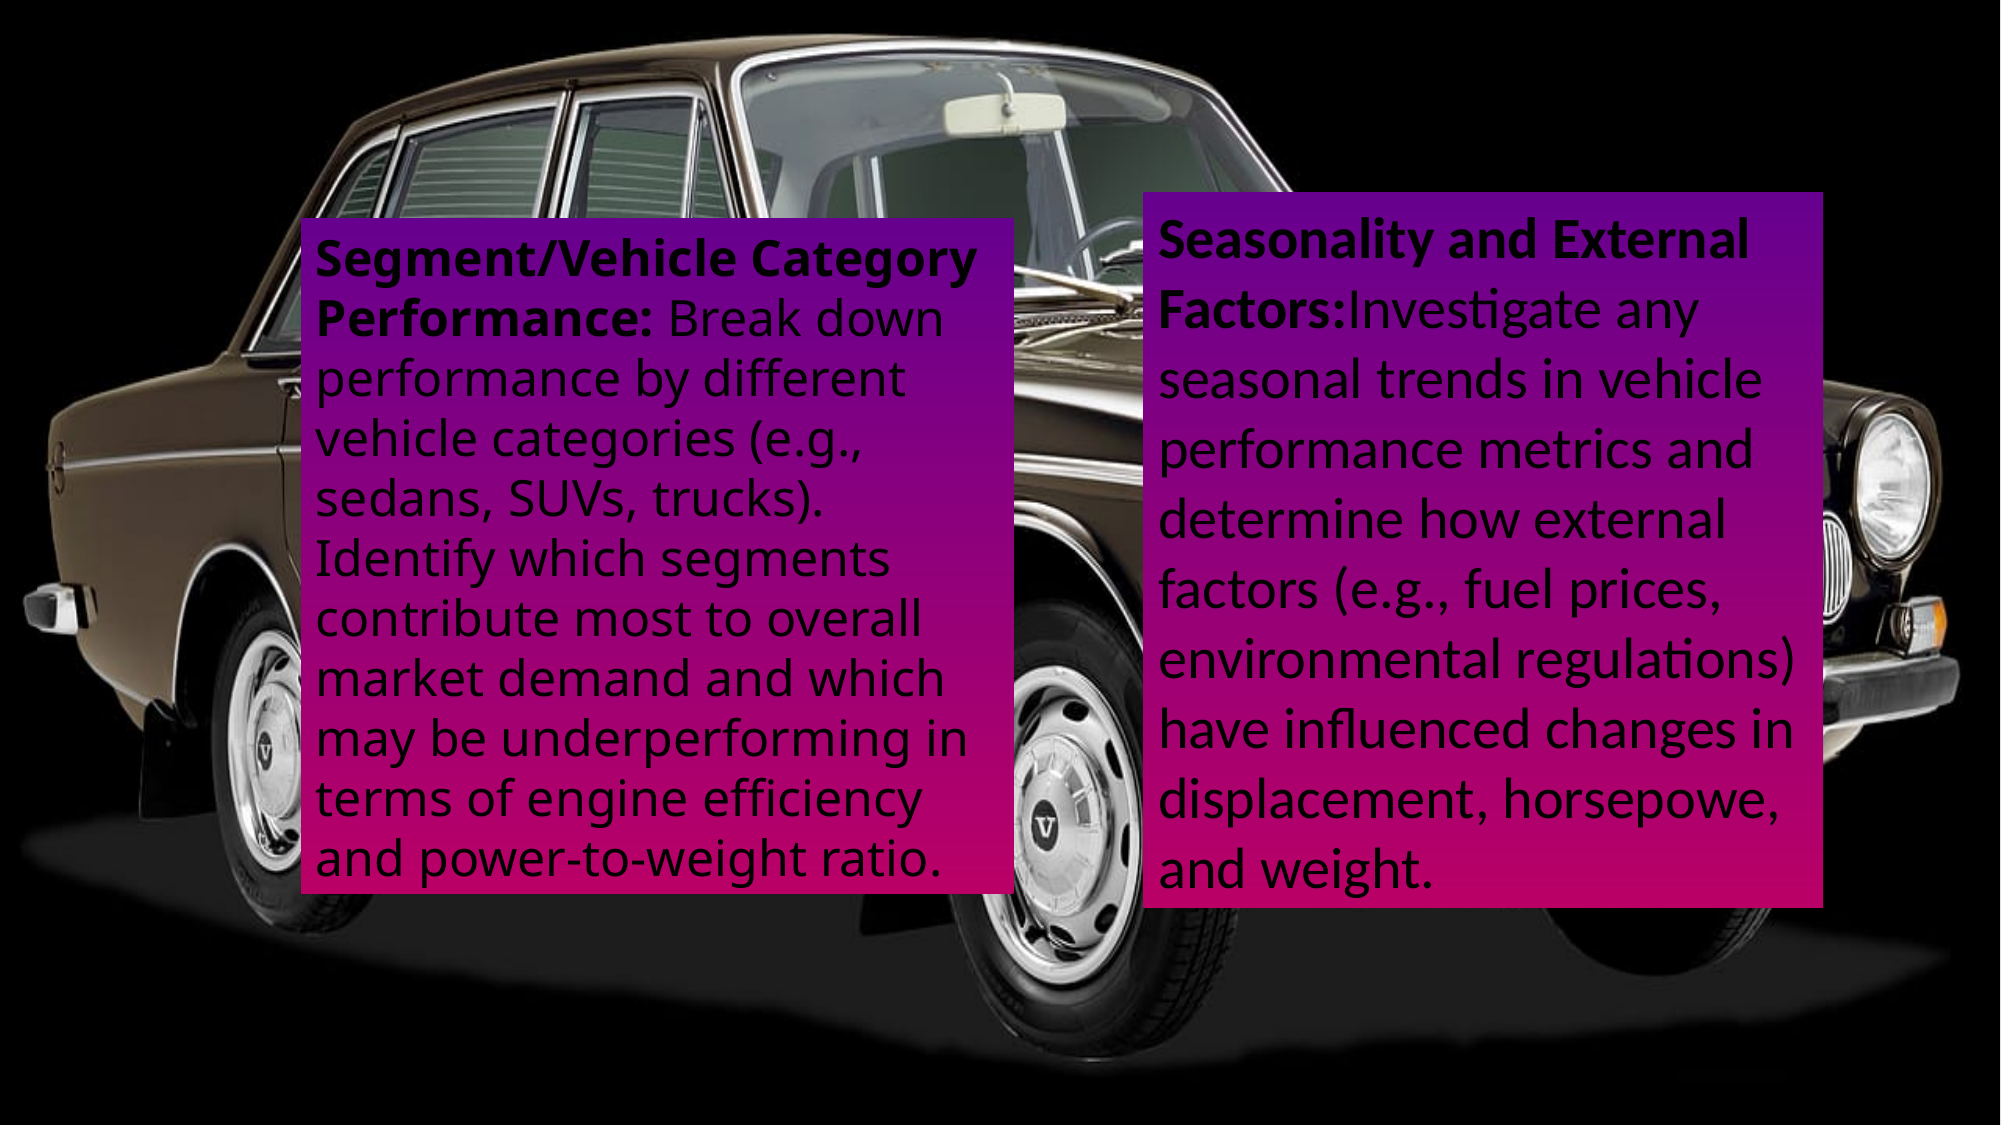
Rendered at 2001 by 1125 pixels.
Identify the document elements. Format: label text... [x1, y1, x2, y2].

text_box Seasonality and External Factors:Investigate any seasonal trends in vehicle performance metrics and determine how external factors (e.g., fuel prices, environmental regulations) have influenced changes in displacement, horsepowe, and weight. [1143, 192, 1824, 908]
text_box Segment/Vehicle Category Performance: Break down performance by different vehicle categories (e.g., sedans, SUVs, trucks). Identify which segments contribute most to overall market demand and which may be underperforming in terms of engine efficiency and power-to-weight ratio. [301, 218, 1014, 894]
picture [0, 0, 2001, 1125]
